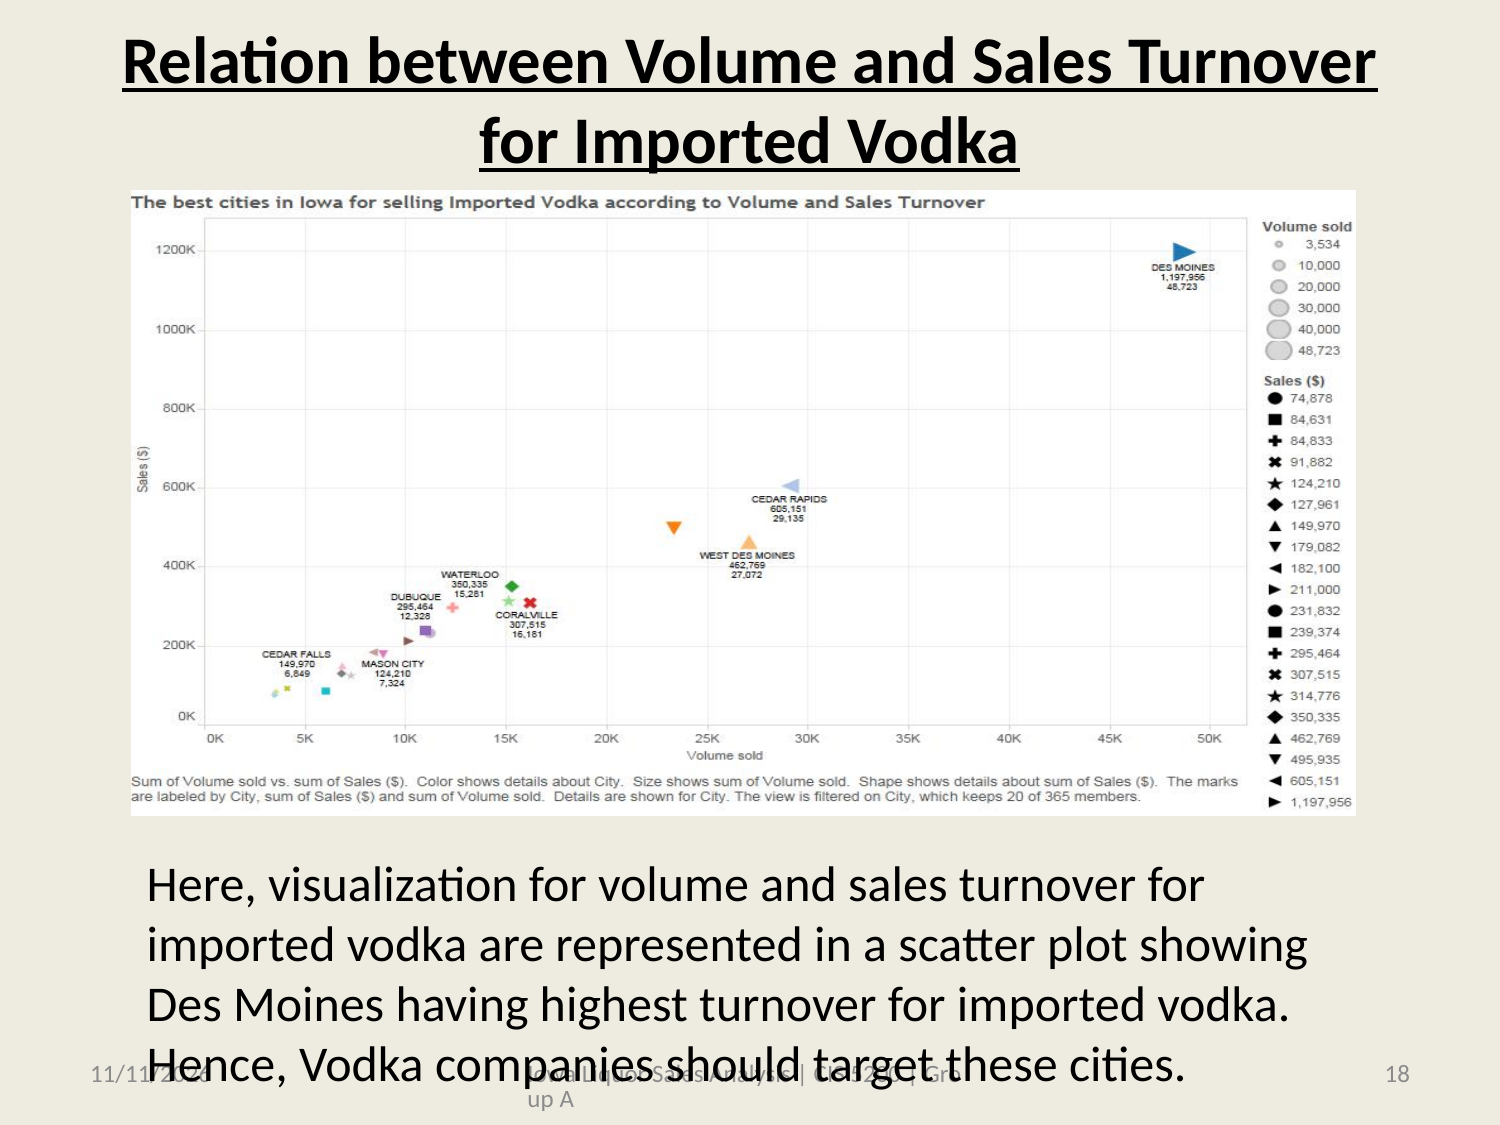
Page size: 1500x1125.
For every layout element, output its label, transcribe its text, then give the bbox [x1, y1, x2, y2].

title Relation between Volume and Sales Turnover for Imported Vodka [75, 3, 1425, 191]
text_box Here, visualization for volume and sales turnover for imported vodka are represented in a scatter plot showing Des Moines having highest turnover for imported vodka. Hence, Vodka companies should target these cities. [131, 843, 1356, 1099]
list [131, 190, 1356, 816]
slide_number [75, 1042, 425, 1103]
footer Iowa Liquor Sales Analysis | CIS 5200 | Group A [512, 1099, 988, 1103]
slide_number 18 [1074, 1042, 1425, 1103]
